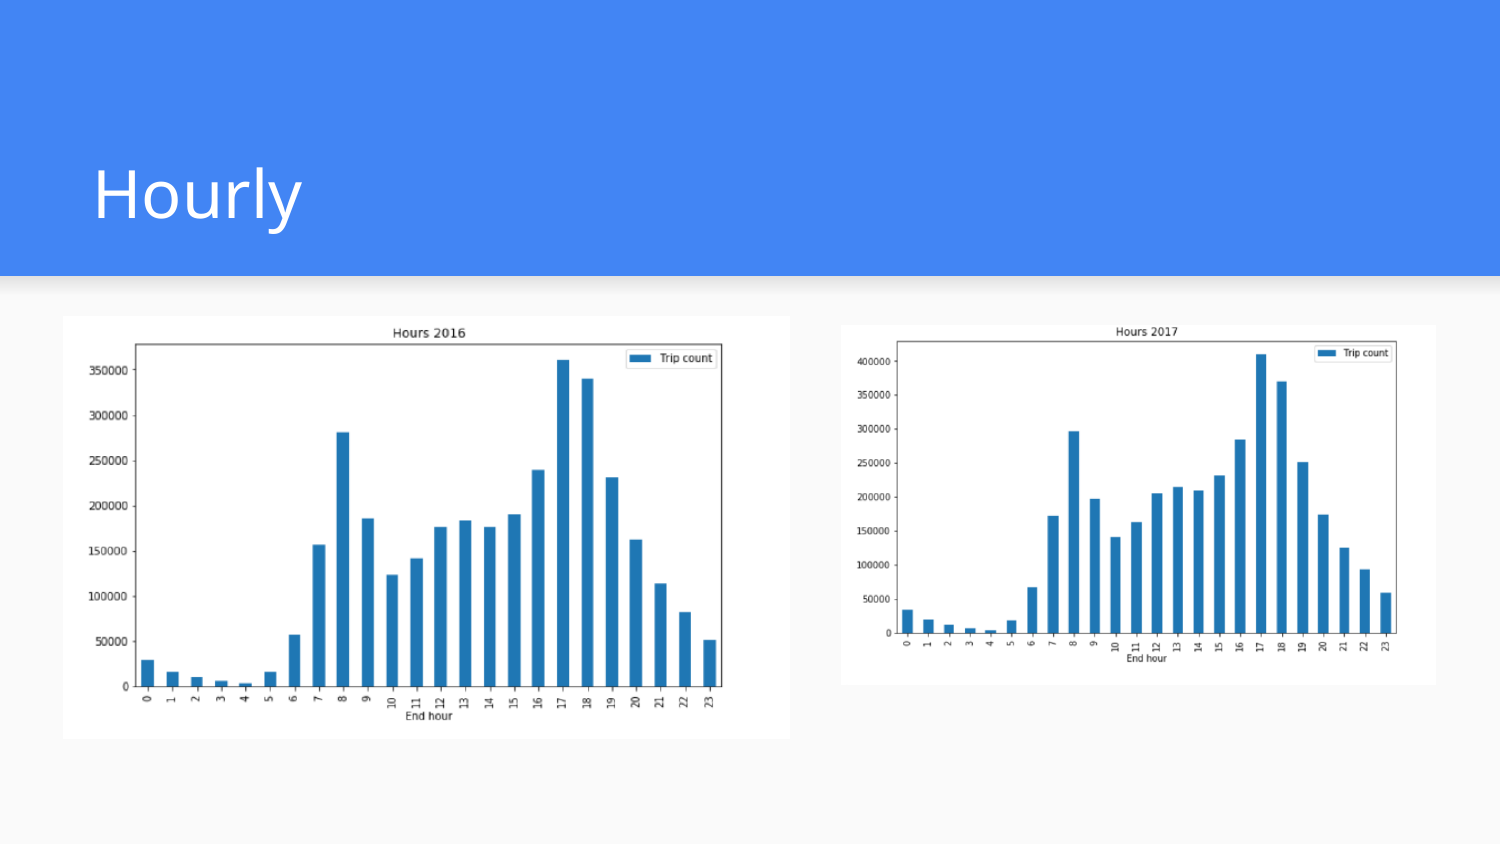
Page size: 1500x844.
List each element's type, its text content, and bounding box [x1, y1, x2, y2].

picture [840, 325, 1437, 685]
title Hourly [77, 121, 1427, 248]
picture [63, 316, 791, 739]
